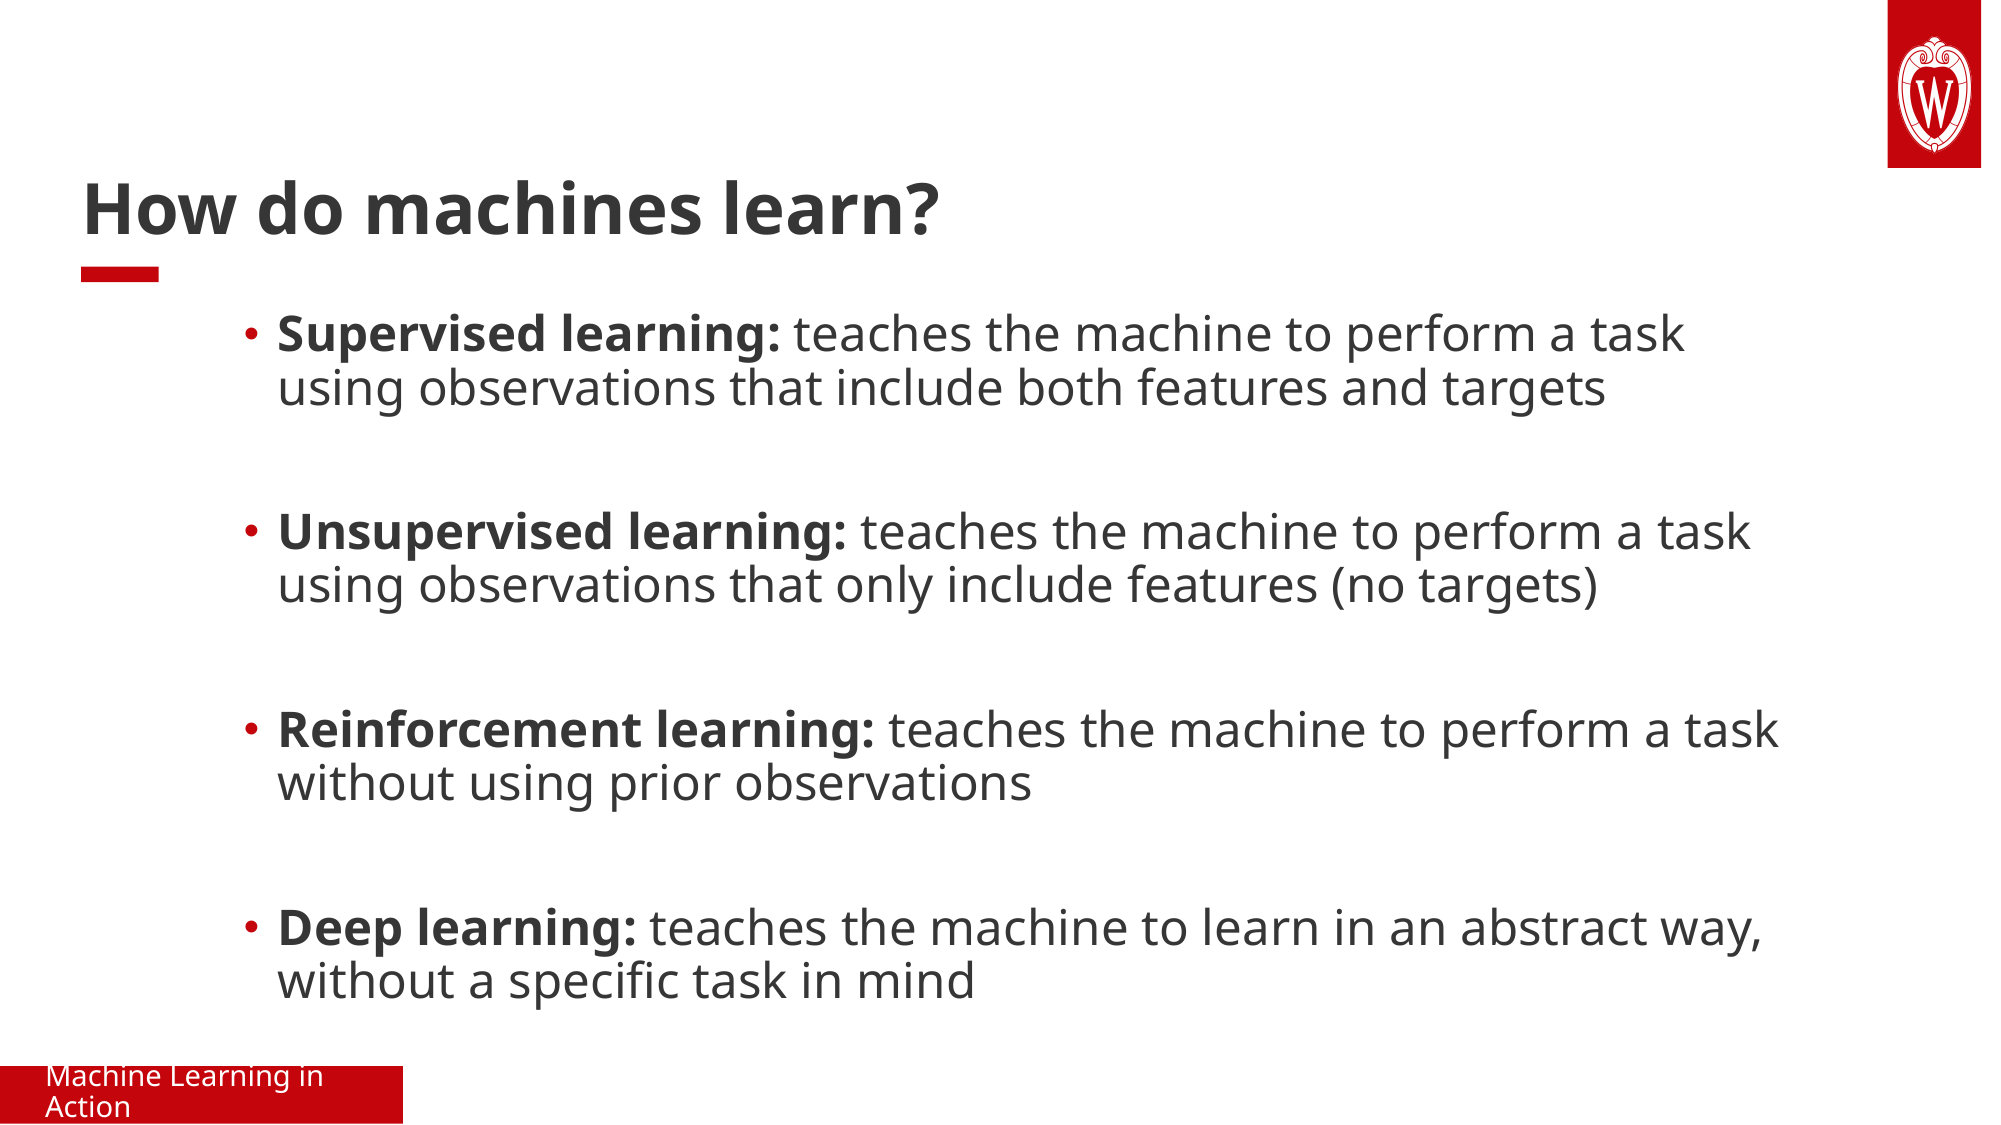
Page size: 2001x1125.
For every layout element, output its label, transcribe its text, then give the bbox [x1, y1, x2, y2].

list Machine Learning in Action [0, 1066, 403, 1124]
title How do machines learn? [81, 75, 1832, 250]
picture [1897, 36, 1972, 154]
list Supervised learning: teaches the machine to perform a task using observations that include both features and targets Unsupervised learning: teaches the machine to perform a task using observations that only include features (no targets) Reinforcement learning: teaches the machine to perform a task without using prior observations Deep learning: teaches the machine to learn in an abstract way, without a specific task in mind [243, 301, 1832, 1032]
